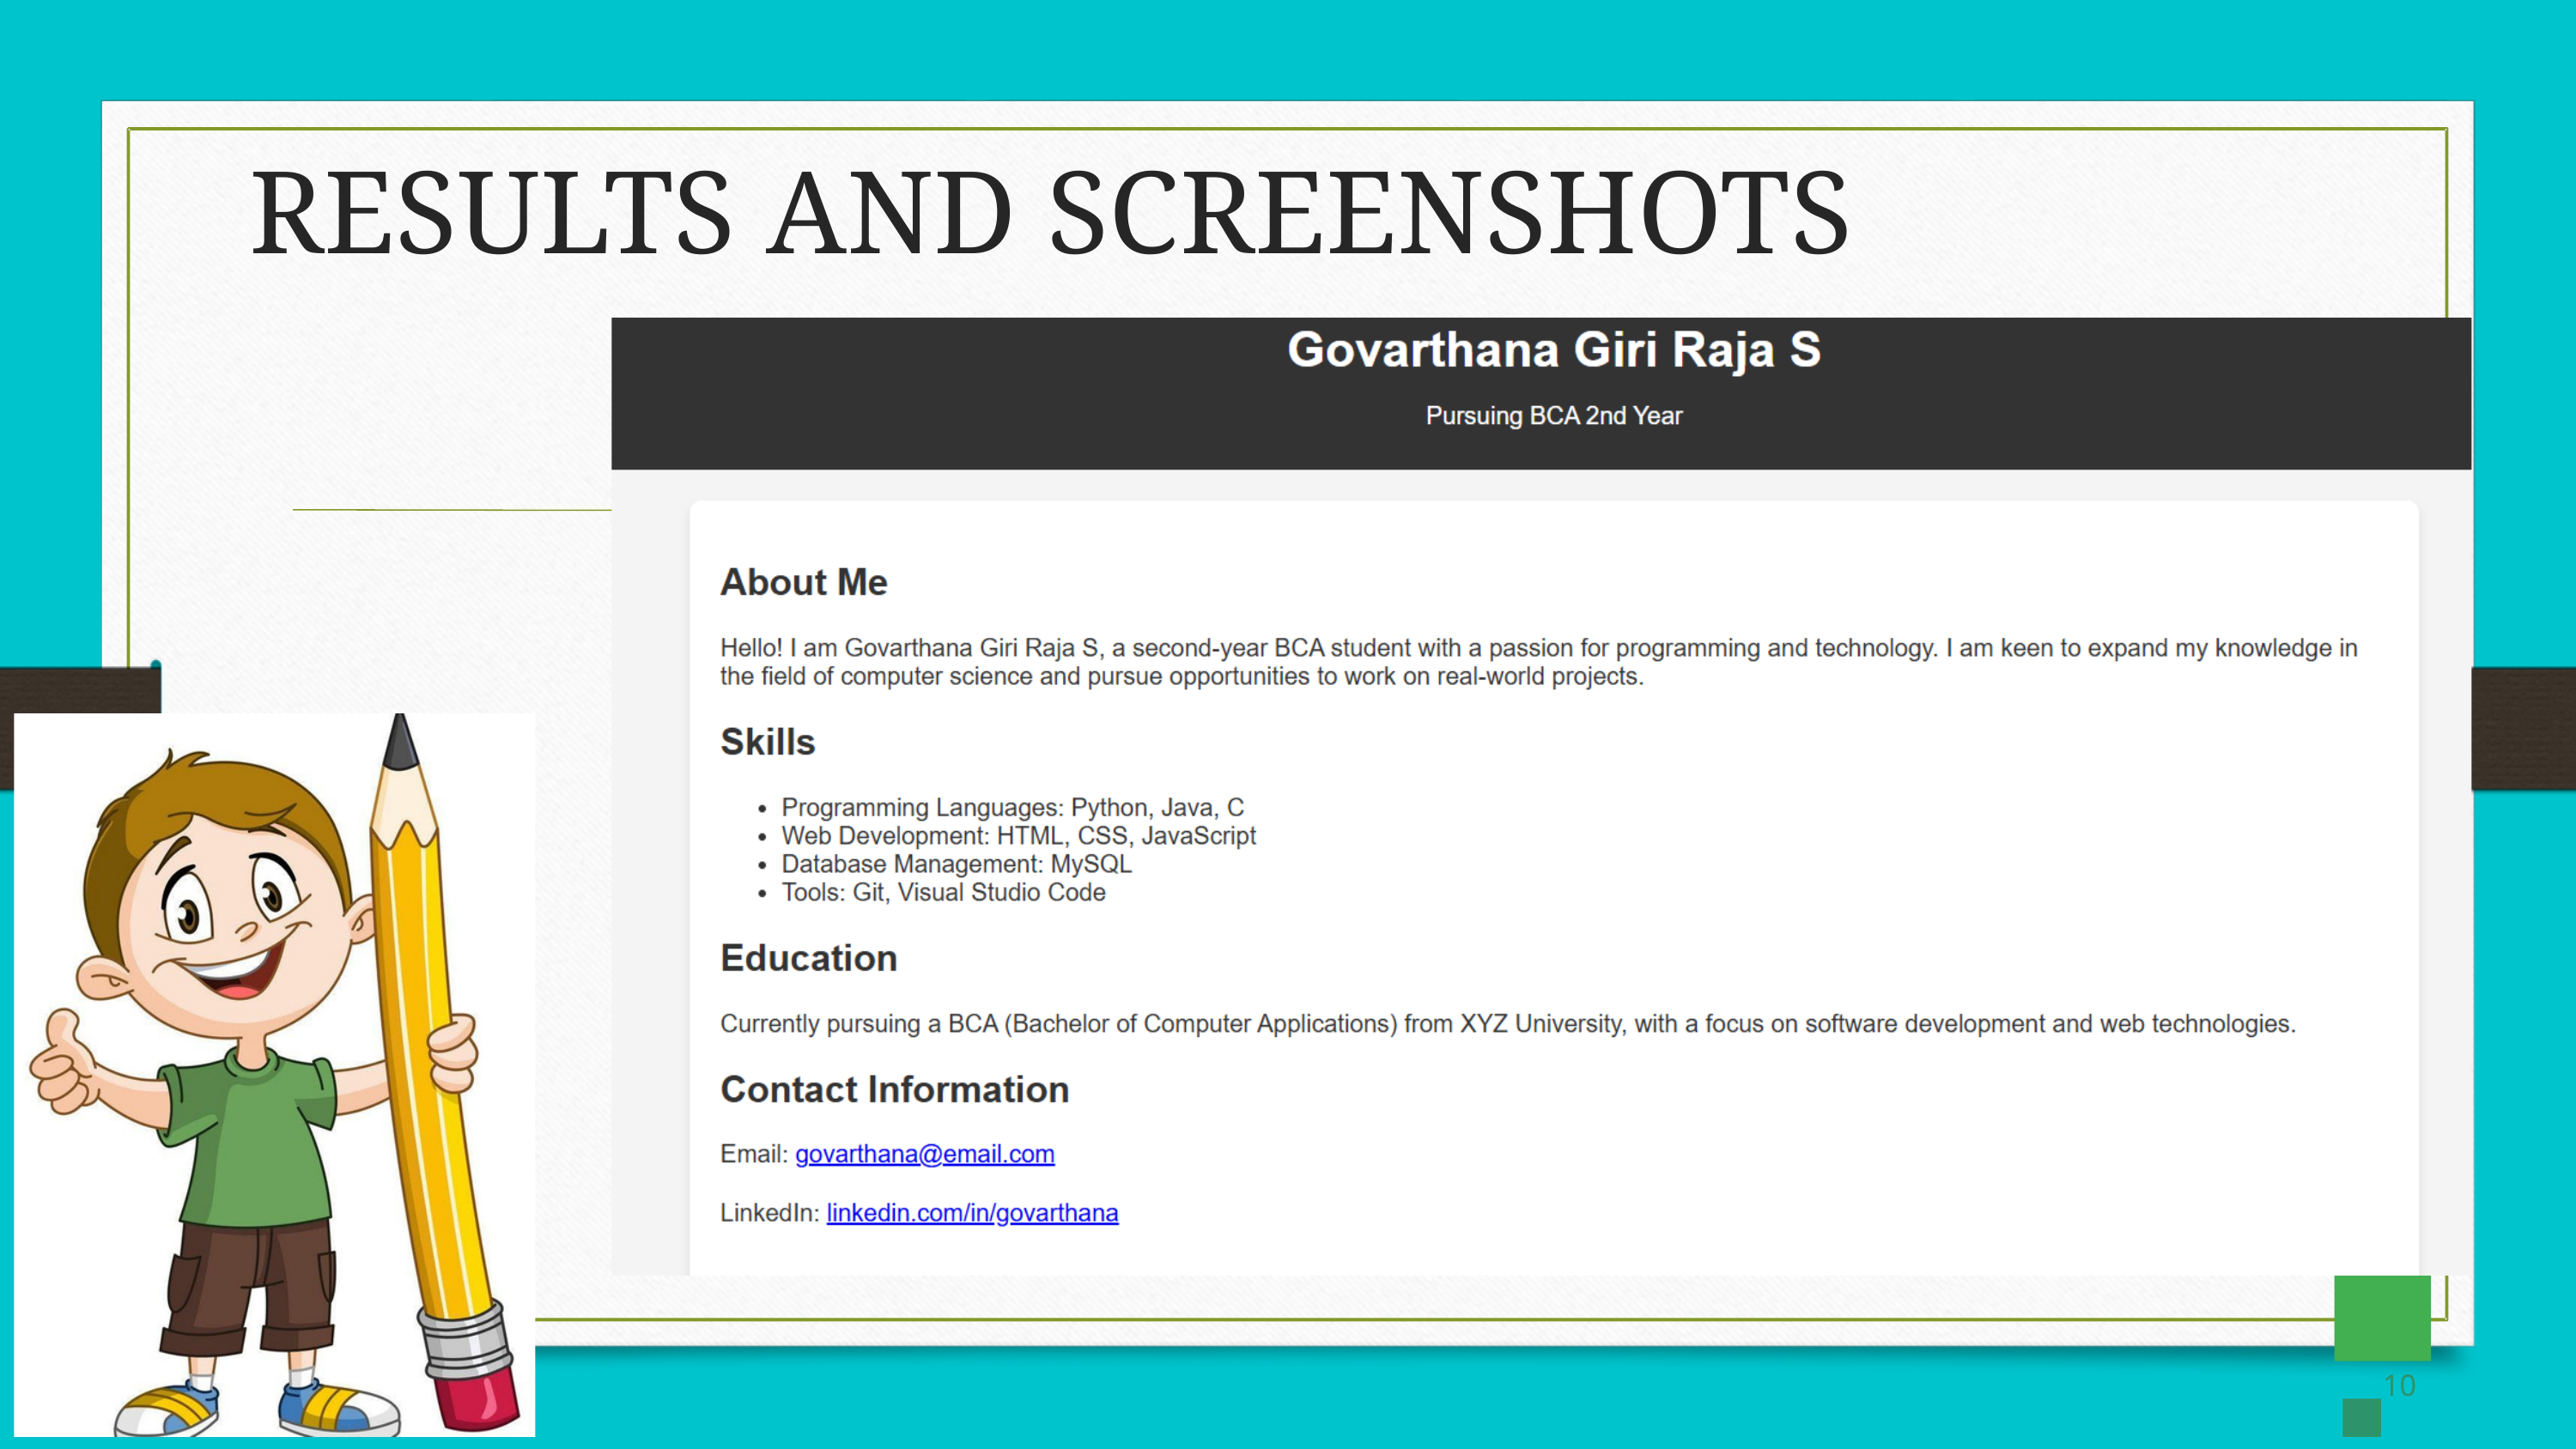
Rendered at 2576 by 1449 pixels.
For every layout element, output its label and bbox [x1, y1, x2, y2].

text_box [2342, 1398, 2382, 1438]
text_box [0, 665, 161, 795]
text_box [14, 713, 536, 1437]
text_box [2334, 1282, 2432, 1361]
text_box [0, 802, 2576, 1449]
text_box [0, 0, 2576, 664]
text_box [126, 126, 2449, 1322]
text_box [611, 317, 2472, 1276]
text_box [2475, 665, 2576, 795]
text_box [155, 137, 1948, 281]
